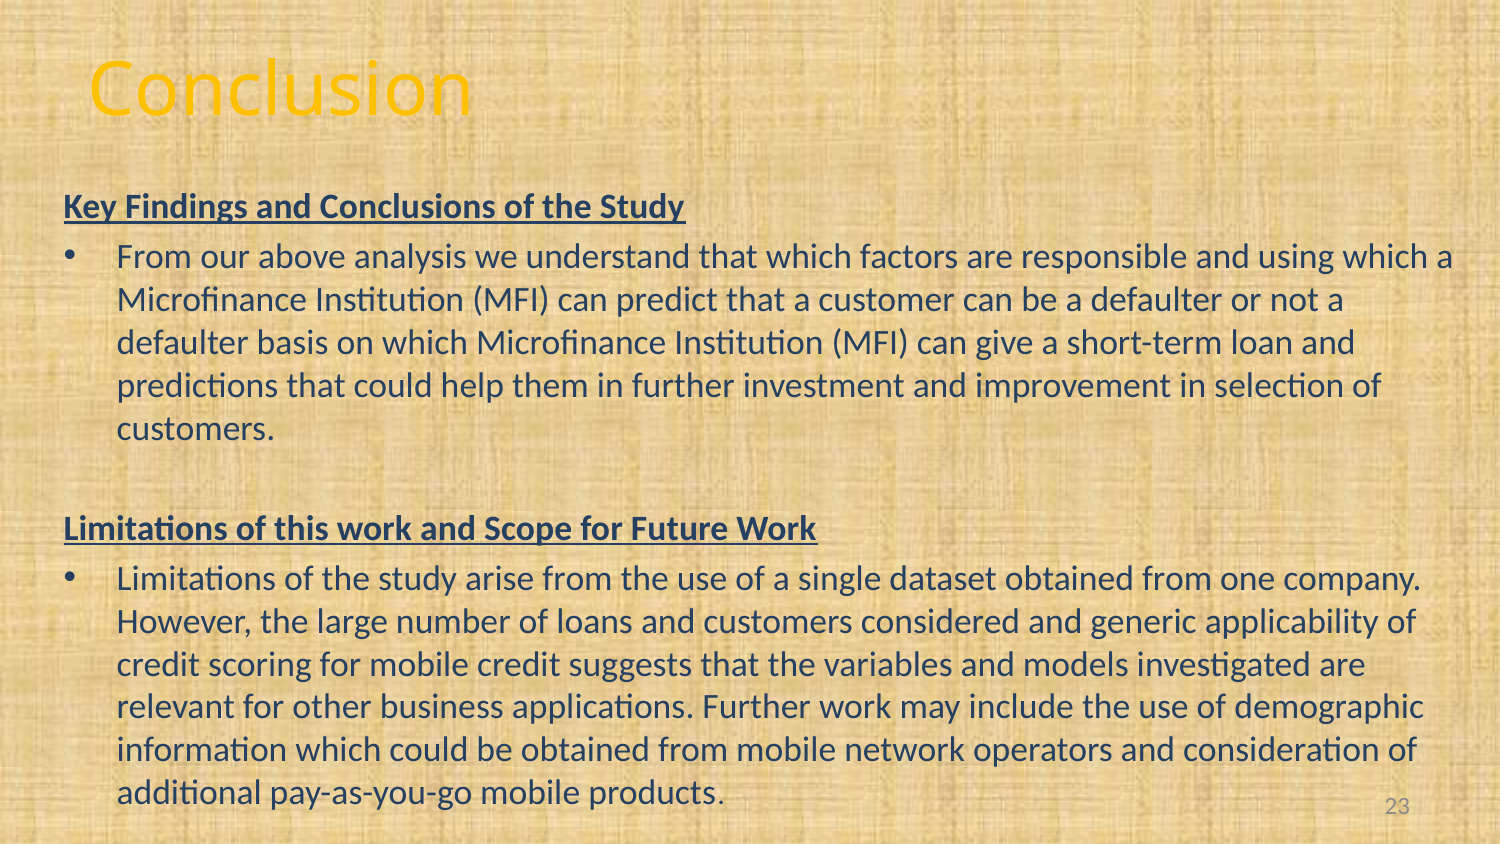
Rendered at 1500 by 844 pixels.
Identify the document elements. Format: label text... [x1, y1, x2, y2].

slide_number 23 [1074, 782, 1425, 827]
title Conclusion [72, 0, 1425, 172]
list Key Findings and Conclusions of the Study From our above analysis we understand that which factors are responsible and using which a Microfinance Institution (MFI) can predict that a customer can be a defaulter or not a defaulter basis on which Microfinance Institution (MFI) can give a short-term loan and predictions that could help them in further investment and improvement in selection of customers. Limitations of this work and Scope for Future Work Limitations of the study arise from the use of a single dataset obtained from one company. However, the large number of loans and customers considered and generic applicability of credit scoring for mobile credit suggests that the variables and models investigated are relevant for other business applications. Further work may include the use of demographic information which could be obtained from mobile network operators and consideration of additional pay-as-you-go mobile products. [48, 175, 1500, 827]
picture [0, 0, 1500, 844]
